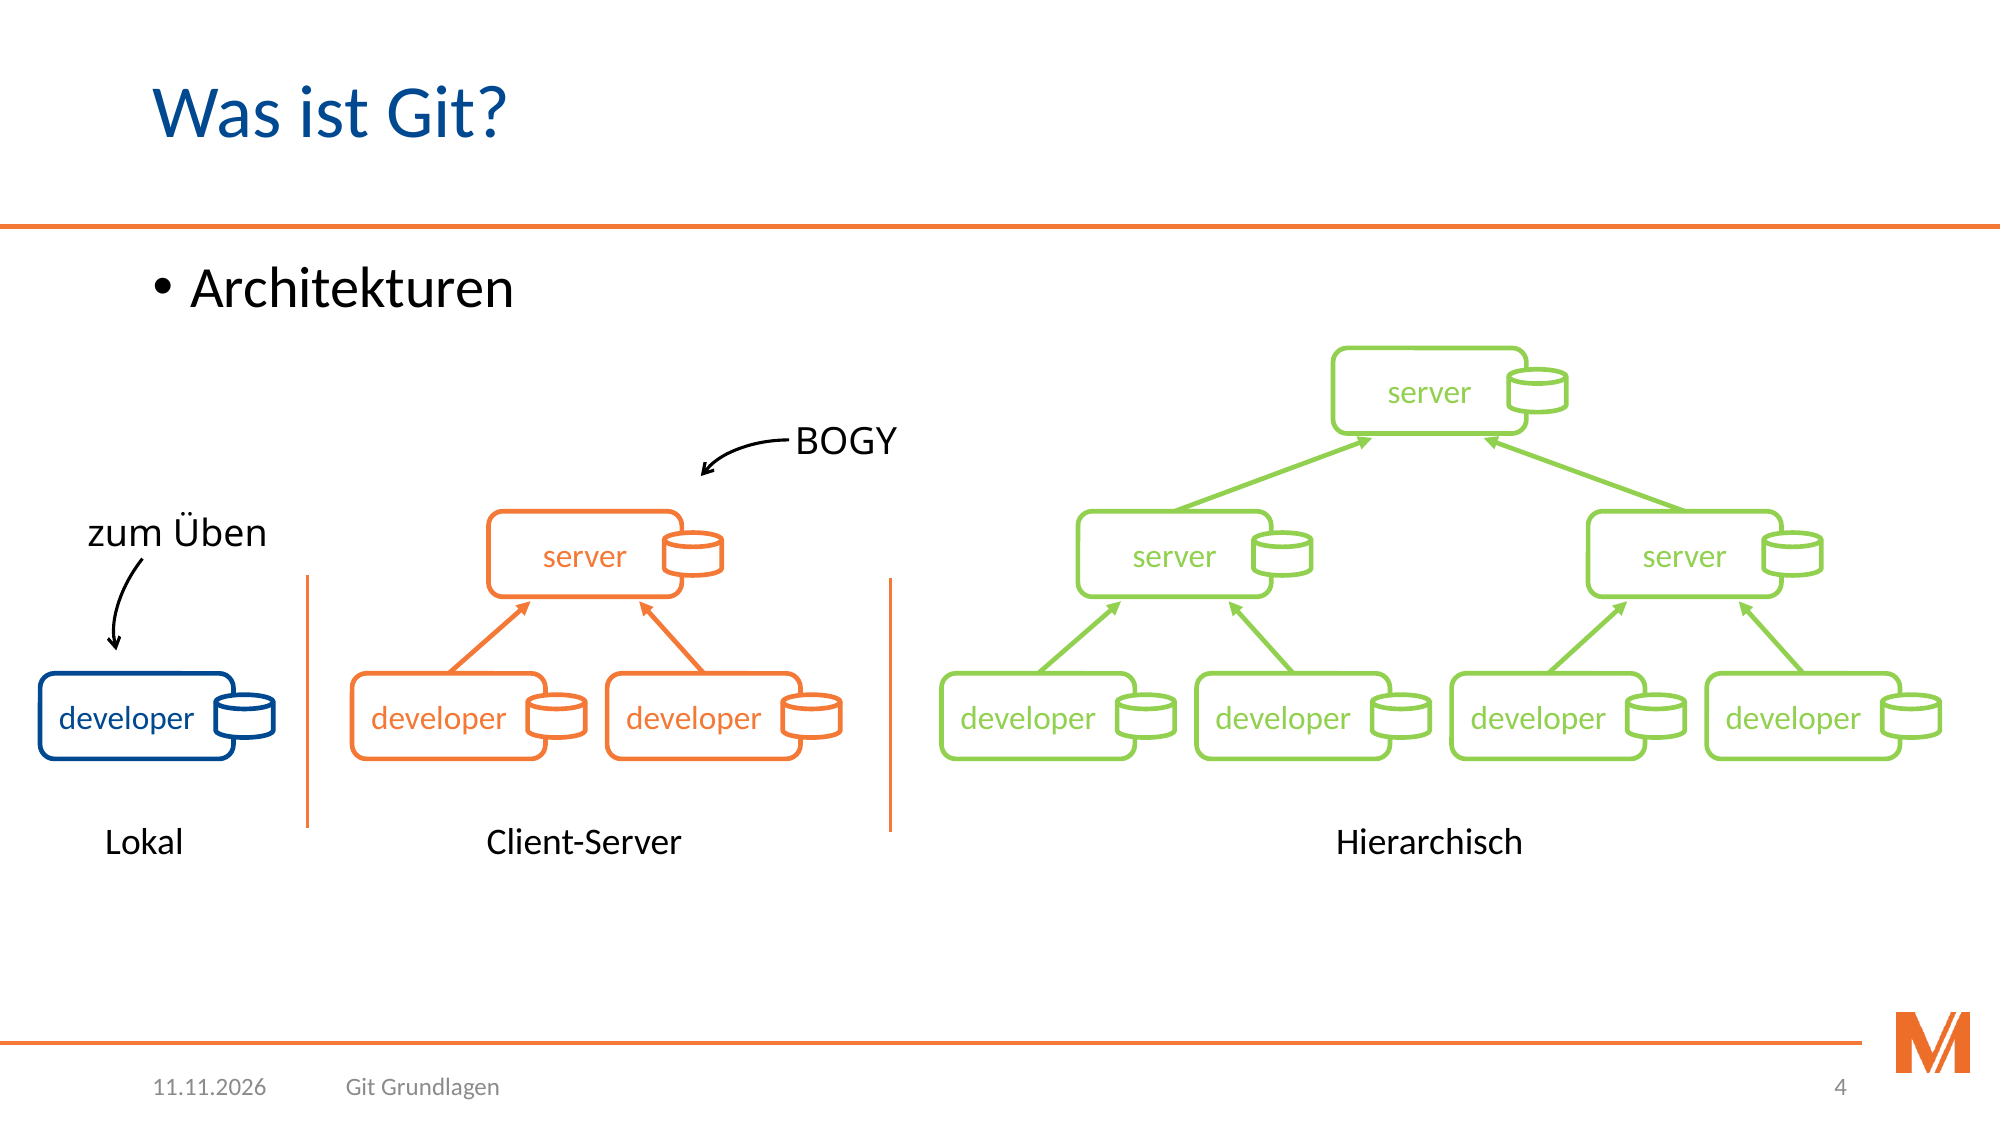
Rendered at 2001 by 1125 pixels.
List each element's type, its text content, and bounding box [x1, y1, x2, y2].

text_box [40, 673, 274, 759]
footer Git Grundlagen [330, 1055, 1721, 1116]
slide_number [137, 1055, 313, 1116]
slide_number 4 [1743, 1055, 1863, 1116]
text_box Client-Server [471, 809, 698, 869]
picture [1896, 1012, 1970, 1073]
text_box Hierarchisch [1321, 809, 1539, 869]
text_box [99, 499, 257, 691]
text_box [352, 511, 841, 759]
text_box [941, 347, 1940, 759]
text_box Lokal [90, 809, 199, 869]
title Was ist Git? [137, 24, 1863, 203]
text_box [693, 409, 903, 558]
list Architekturen [137, 249, 675, 985]
